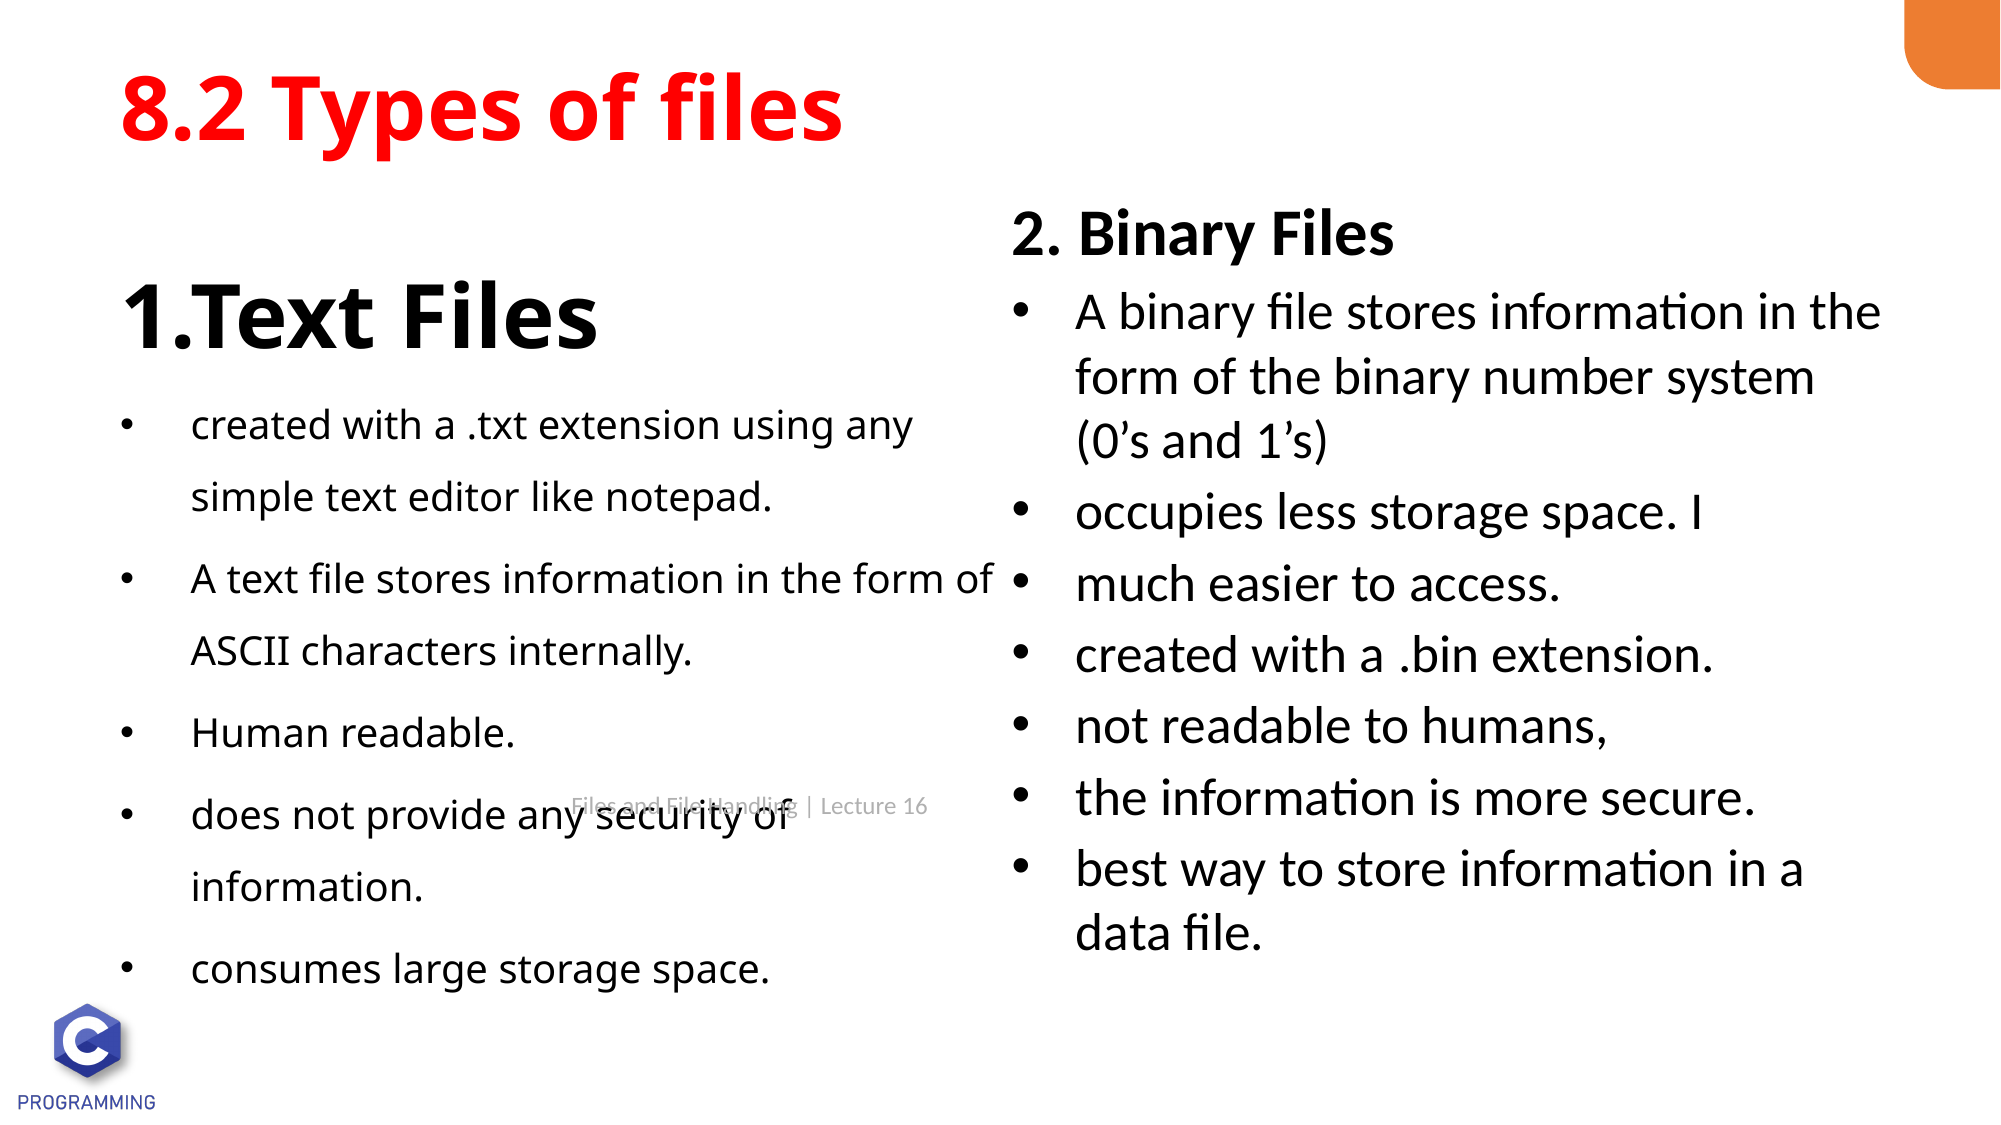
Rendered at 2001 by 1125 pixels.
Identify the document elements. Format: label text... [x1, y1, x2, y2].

text_box 2. Binary Files A binary file stores information in the form of the binary number system (0’s and 1’s) occupies less storage space. I much easier to access. created with a .bin extension. not readable to humans, the information is more secure. best way to store information in a data file. [991, 179, 1909, 989]
footer Files and File Handling | Lecture 16 [512, 782, 988, 827]
title 8.2 Types of files [99, 45, 1900, 180]
picture [0, 993, 168, 1125]
list Text Files created with a .txt extension using any simple text editor like notepad. A text file stores information in the form of ASCII characters internally. Human readable. does not provide any security of information. consumes large storage space. [99, 195, 1017, 1005]
